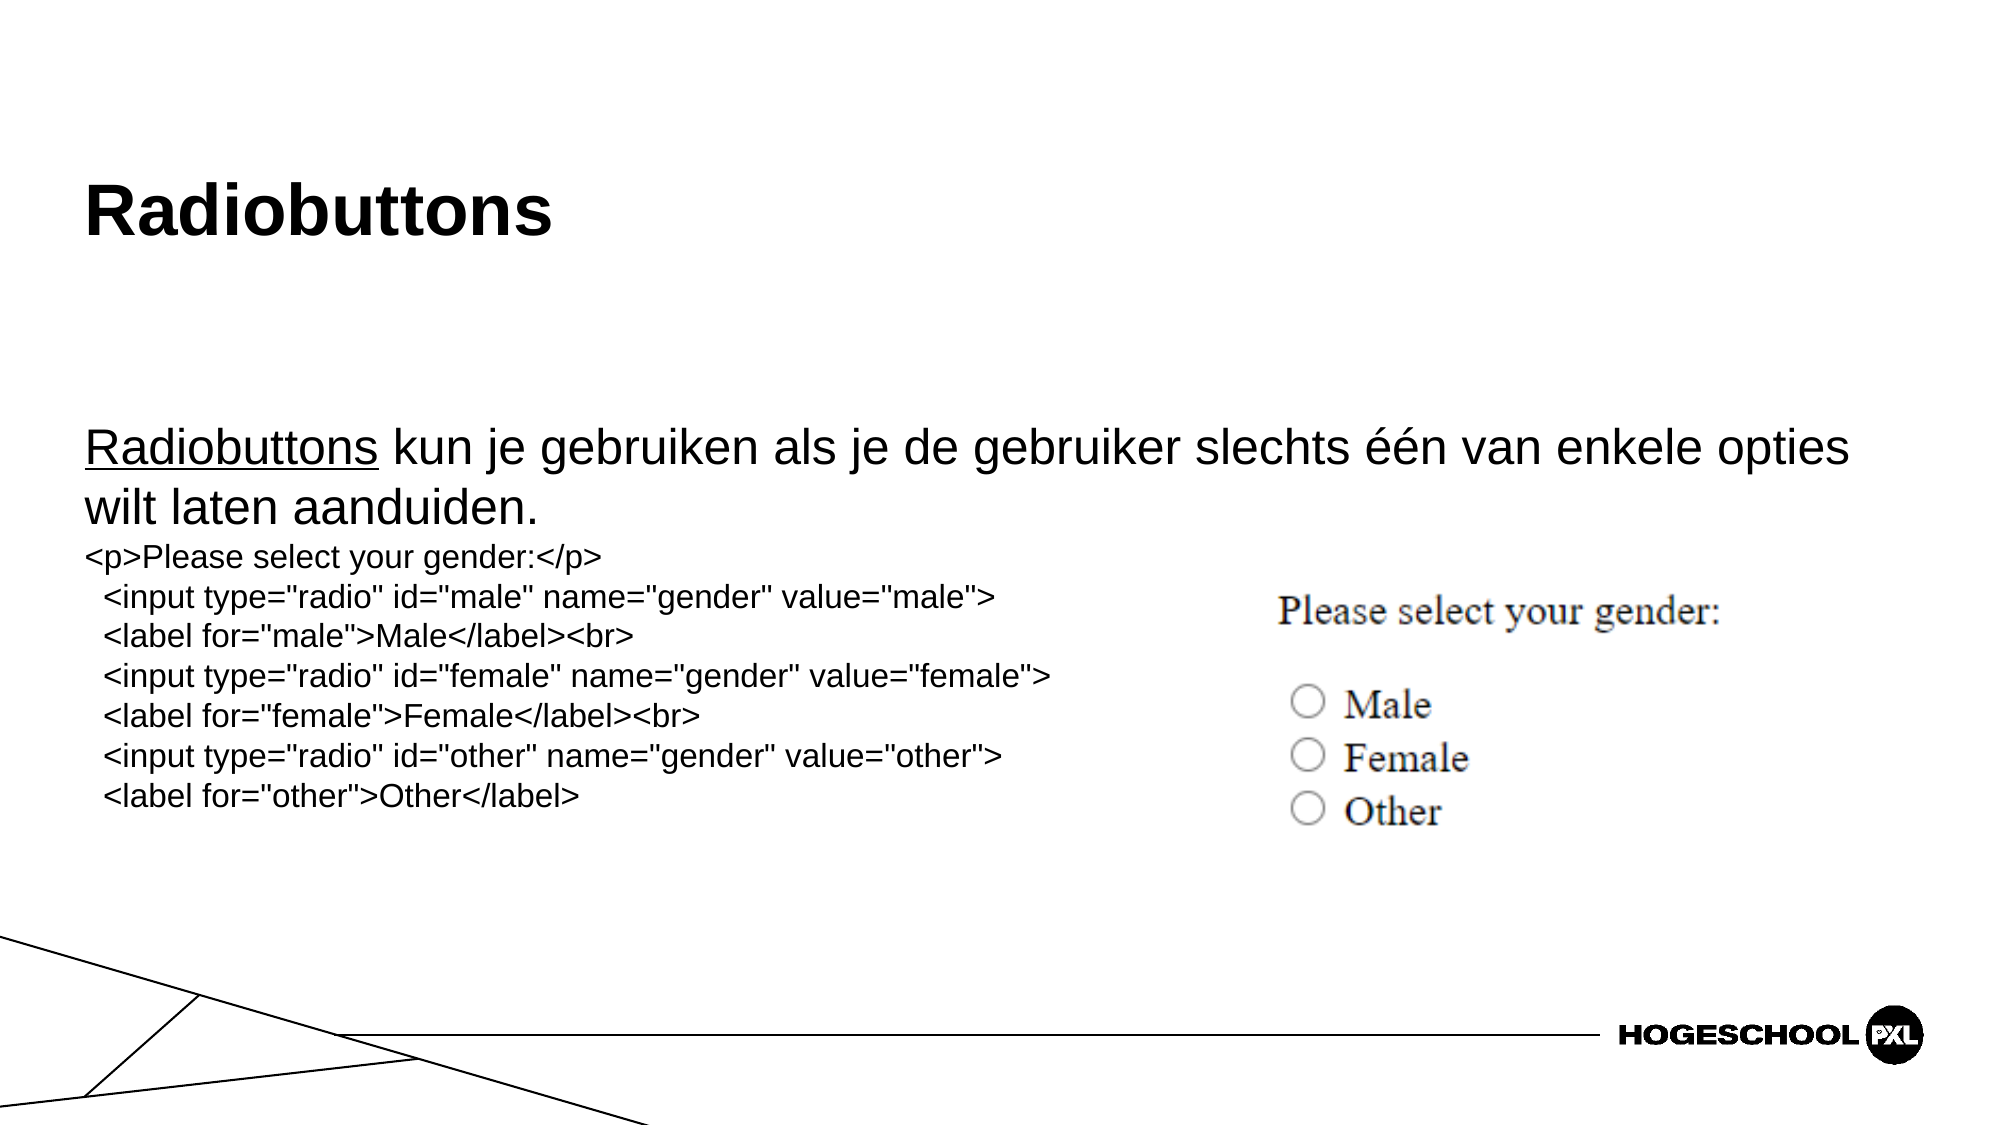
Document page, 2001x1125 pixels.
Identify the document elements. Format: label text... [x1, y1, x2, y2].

subtitle Radiobuttons kun je gebruiken als je de gebruiker slechts één van enkele opties wilt laten aanduiden. <p>Please select your gender:</p> <input type="radio" id="male" name="gender" value="male"> <label for="male">Male</label><br> <input type="radio" id="female" name="gender" value="female"> <label for="female">Female</label><br> <input type="radio" id="other" name="gender" value="other"> <label for="other">Other</label> [84, 414, 1916, 926]
picture [1613, 999, 1929, 1070]
picture [1266, 567, 1751, 847]
title Radiobuttons [84, 172, 1916, 334]
